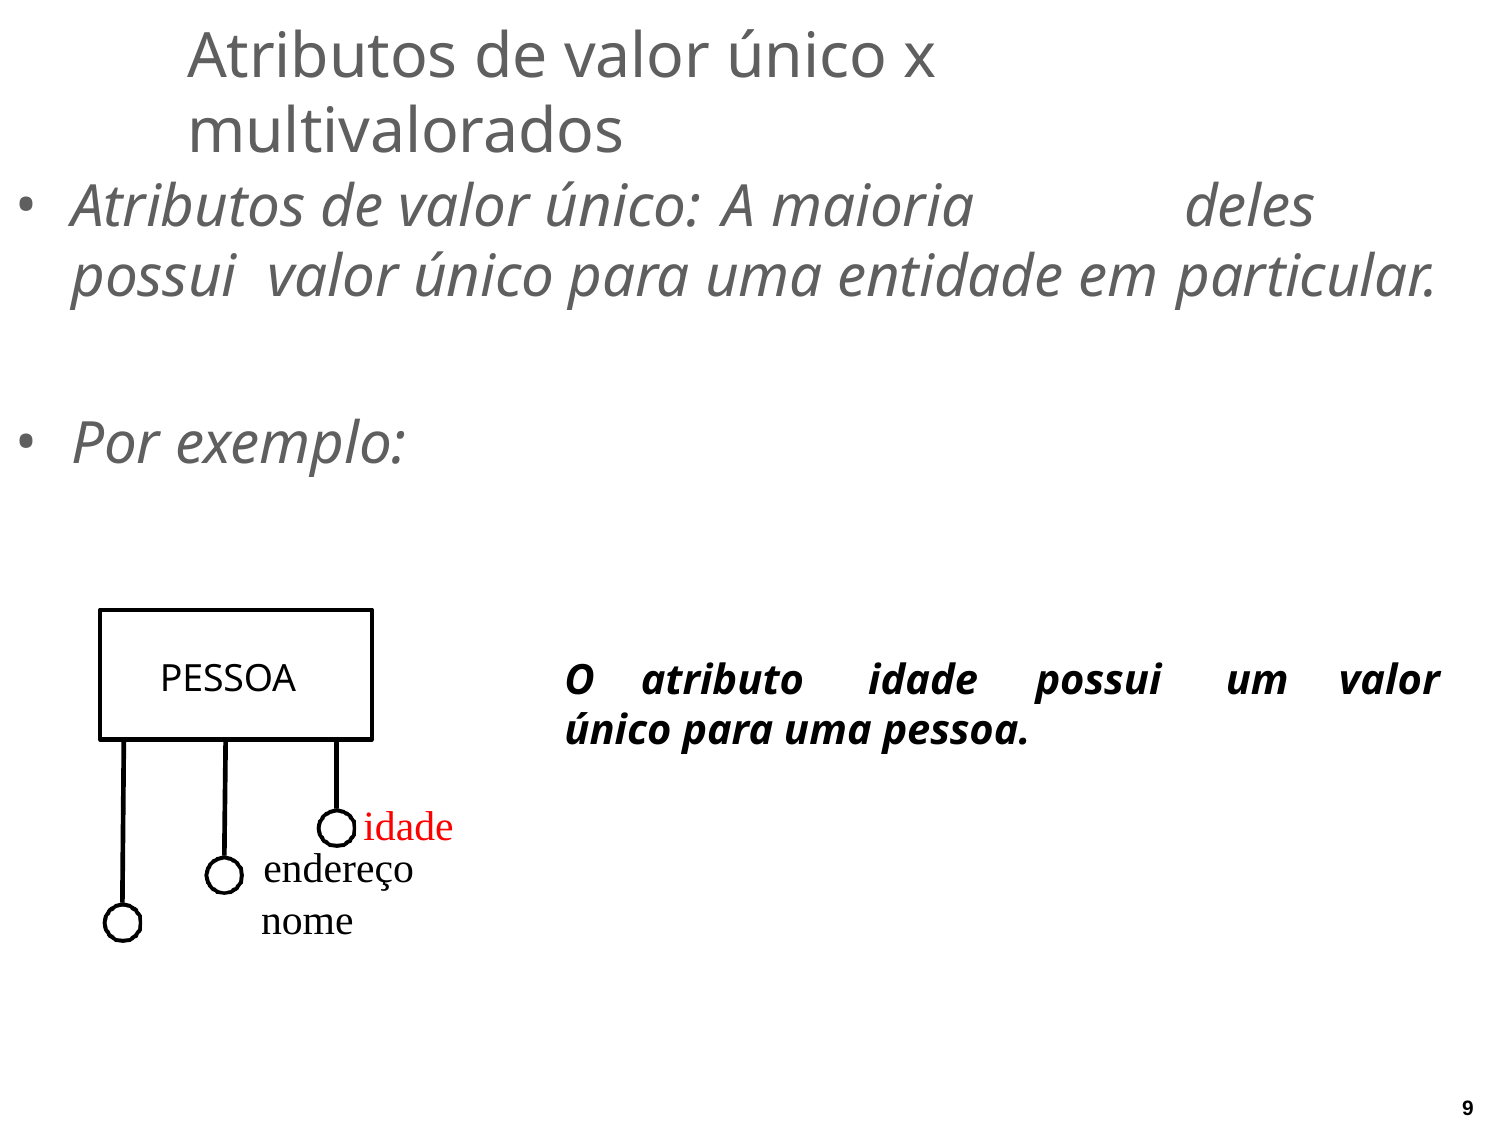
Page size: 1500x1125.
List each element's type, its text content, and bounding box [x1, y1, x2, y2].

text_box idade endereço nome [361, 796, 456, 943]
text_box O atributo idade possui um valor único para uma pessoa. [562, 650, 1458, 753]
text_box Atributos de valor único: A maioria deles possui valor único para uma entidade em particular. Por exemplo: [12, 166, 1488, 475]
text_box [102, 736, 357, 943]
title Atributos de valor único x multivalorados [185, 12, 1316, 166]
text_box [97, 607, 375, 742]
slide_number 9 [1455, 1094, 1492, 1125]
